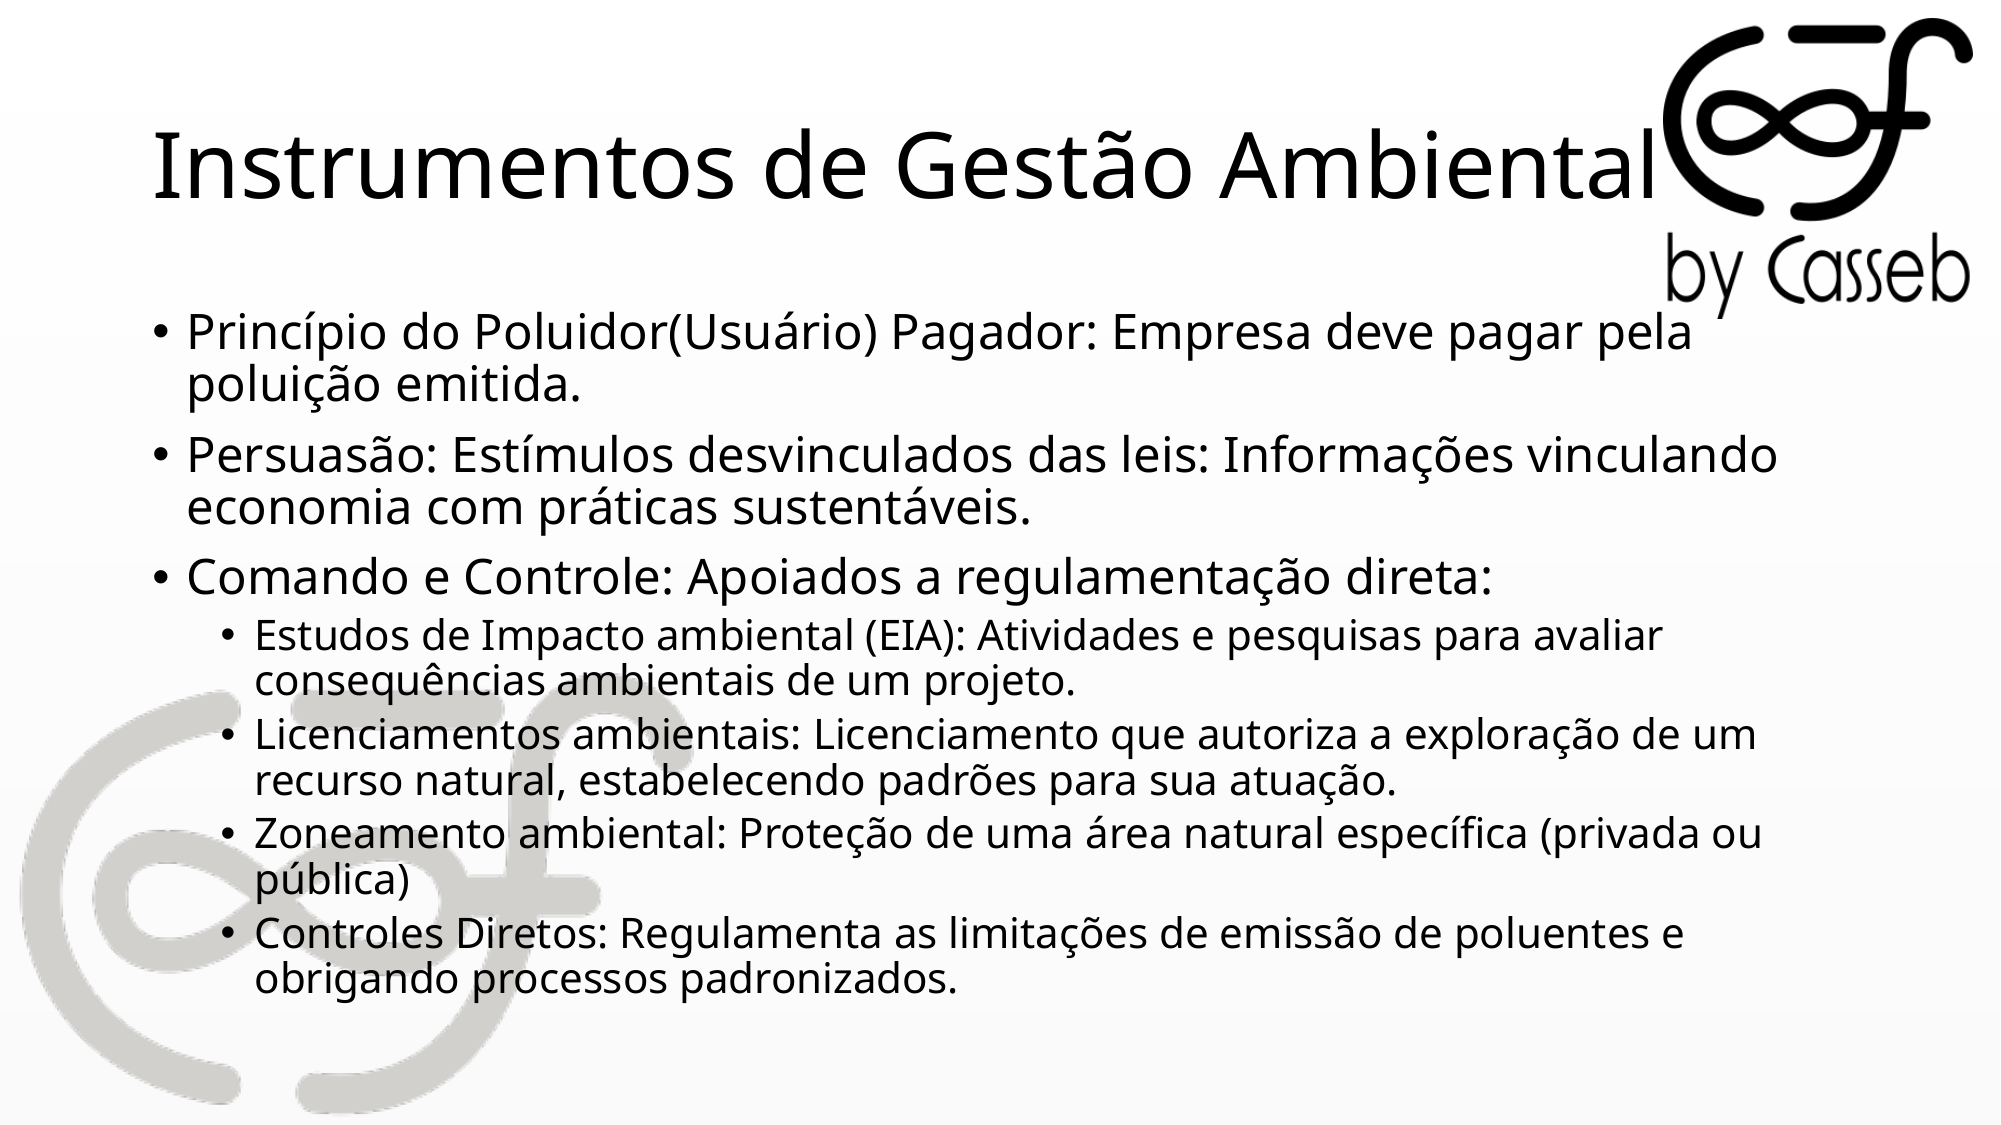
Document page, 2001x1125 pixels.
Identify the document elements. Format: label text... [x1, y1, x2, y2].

title Instrumentos de Gestão Ambiental [137, 59, 1863, 278]
picture [0, 539, 715, 1125]
list Princípio do Poluidor(Usuário) Pagador: Empresa deve pagar pela poluição emitida. Persuasão: Estímulos desvinculados das leis: Informações vinculando economia com práticas sustentáveis. Comando e Controle: Apoiados a regulamentação direta: Estudos de Impacto ambiental (EIA): Atividades e pesquisas para avaliar consequências ambientais de um projeto. Licenciamentos ambientais: Licenciamento que autoriza a exploração de um recurso natural, estabelecendo padrões para sua atuação. Zoneamento ambiental: Proteção de uma área natural específica (privada ou pública) Controles Diretos: Regulamenta as limitações de emissão de poluentes e obrigando processos padronizados. [137, 299, 1863, 1014]
picture [1663, 18, 1973, 319]
